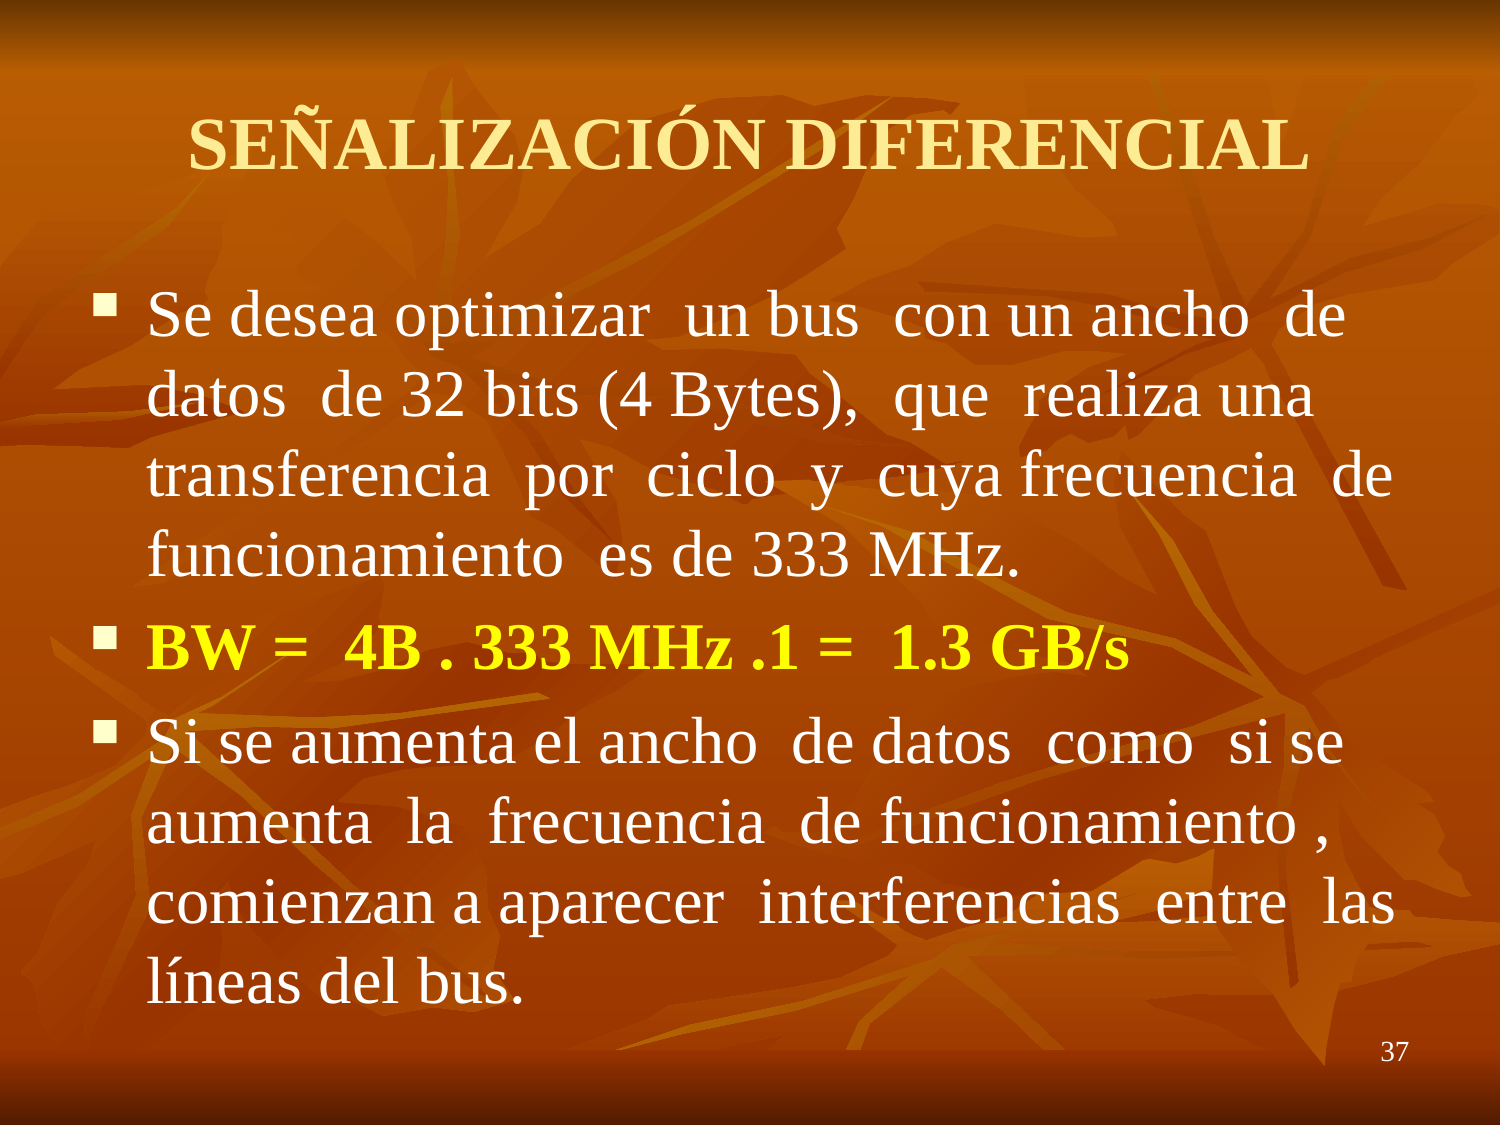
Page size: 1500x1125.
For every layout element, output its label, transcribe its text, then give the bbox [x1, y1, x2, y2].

slide_number 37 [1074, 1024, 1426, 1101]
list Se desea optimizar un bus con un ancho de datos de 32 bits (4 Bytes), que realiza una transferencia por ciclo y cuya frecuencia de funcionamiento es de 333 MHz. BW = 4B . 333 MHz .1 = 1.3 GB/s Si se aumenta el ancho de datos como si se aumenta la frecuencia de funcionamiento , comienzan a aparecer interferencias entre las líneas del bus. [74, 262, 1426, 1006]
title SEÑALIZACIÓN DIFERENCIAL [74, 45, 1426, 234]
